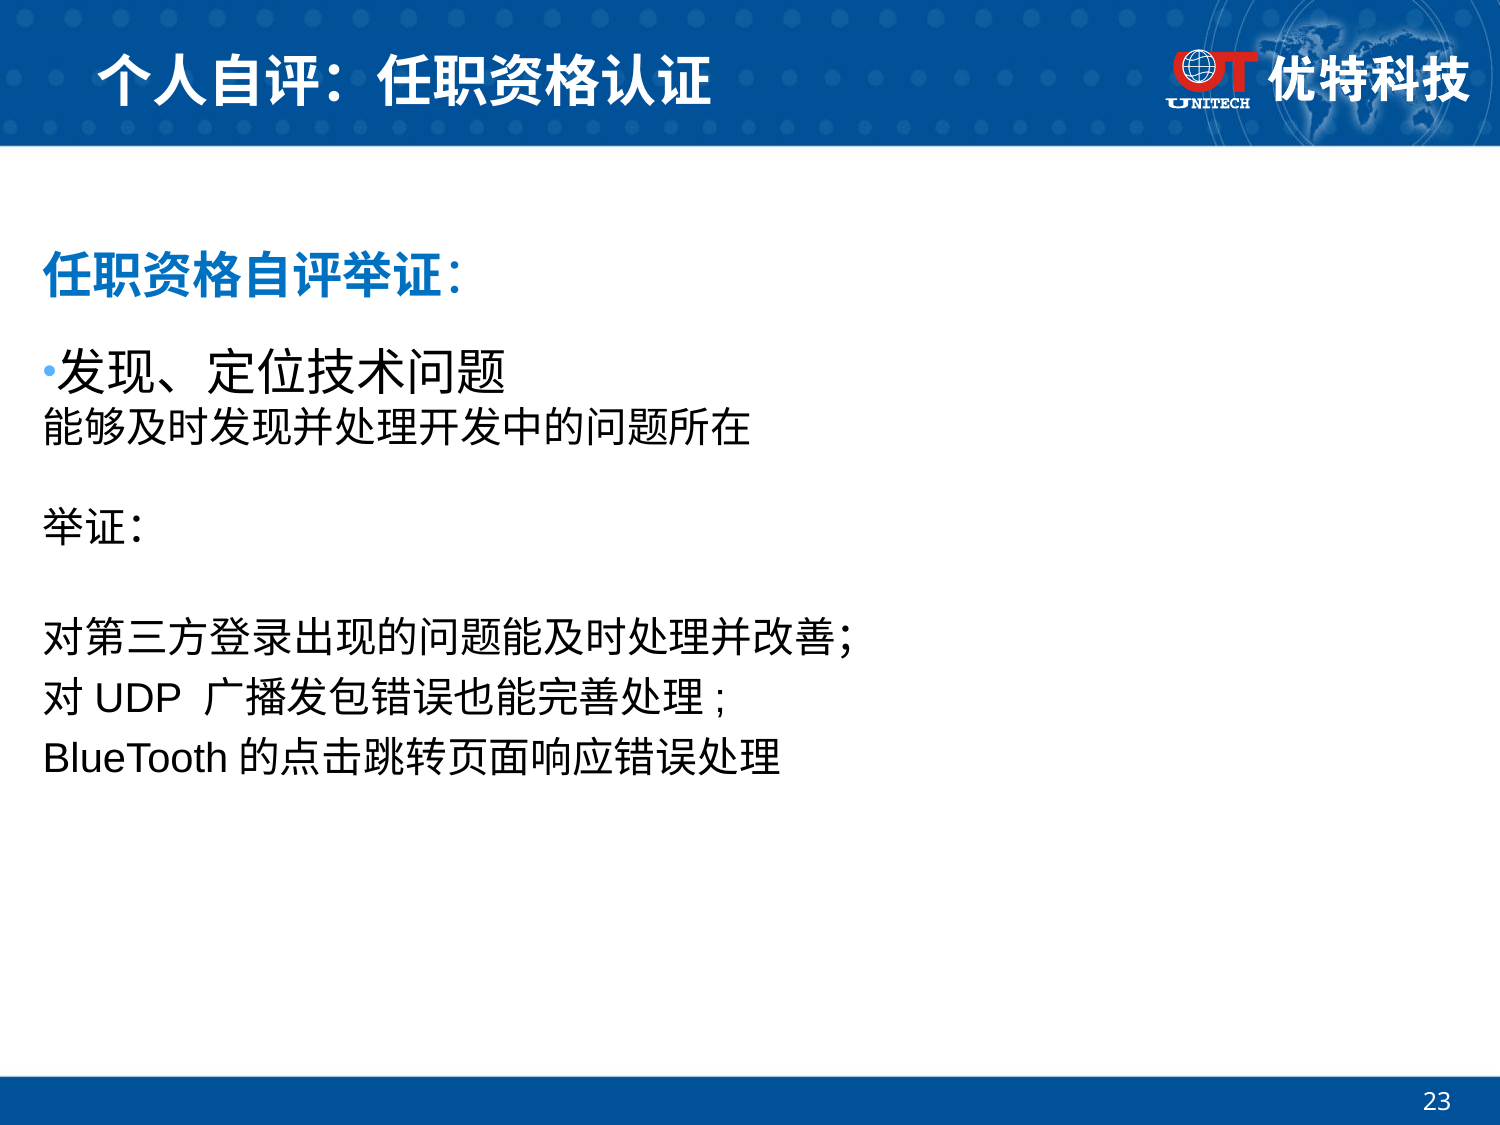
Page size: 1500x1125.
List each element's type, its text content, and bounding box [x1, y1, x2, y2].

title 个人自评：任职资格认证 [88, 32, 1053, 126]
picture [0, 0, 1500, 1125]
slide_number 23 [1413, 1077, 1460, 1123]
text_box 任职资格自评举证： 发现、定位技术问题 能够及时发现并处理开发中的问题所在 举证： 对第三方登录出现的问题能及时处理并改善； 对UDP 广播发包错误也能完善处理; BlueTooth的点击跳转页面响应错误处理 [35, 224, 1500, 848]
